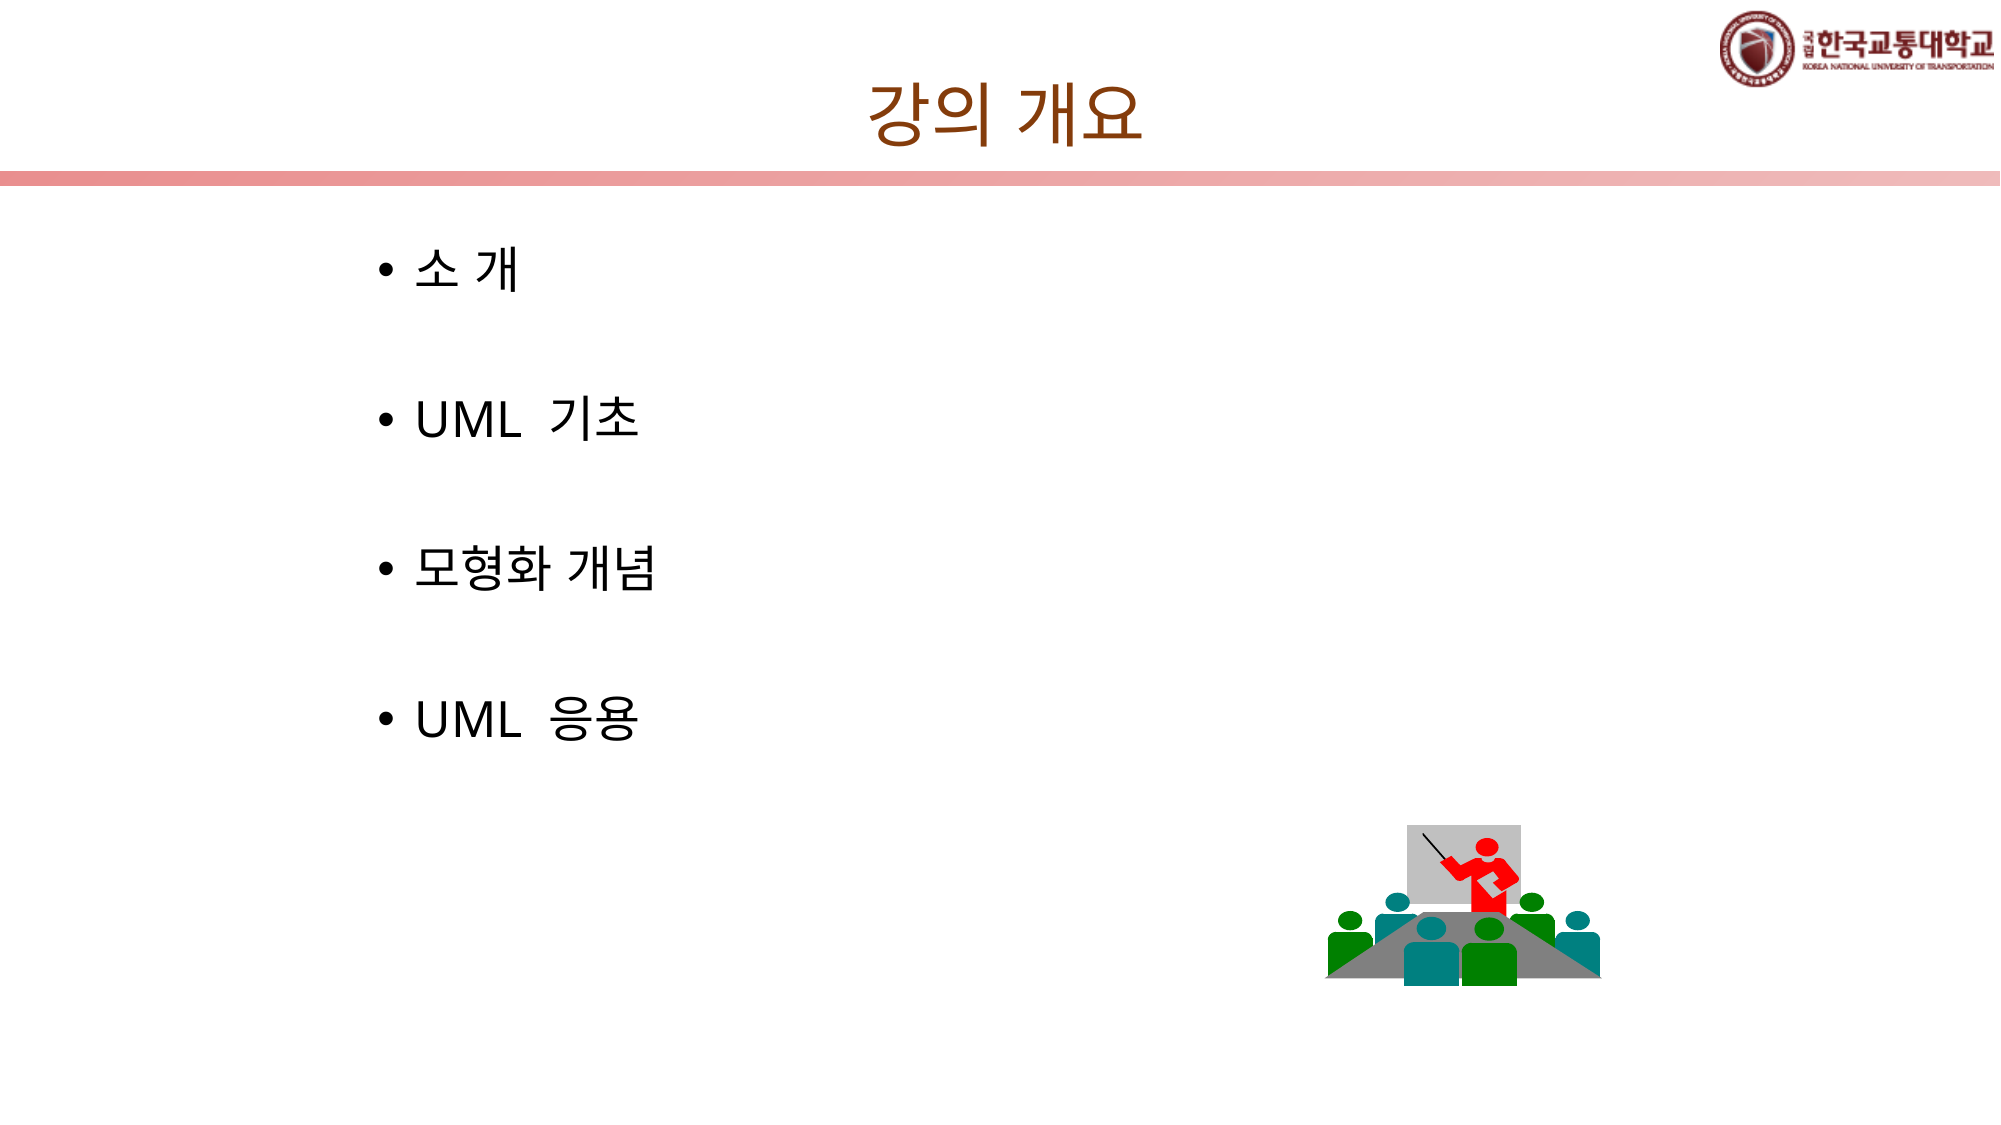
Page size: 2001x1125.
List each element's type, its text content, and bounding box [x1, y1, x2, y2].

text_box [1324, 824, 1603, 987]
list 소 개 UML 기초 모형화 개념 UML 응용 [362, 237, 1681, 947]
picture [1720, 5, 1994, 92]
title 강의 개요 [89, 72, 1924, 165]
